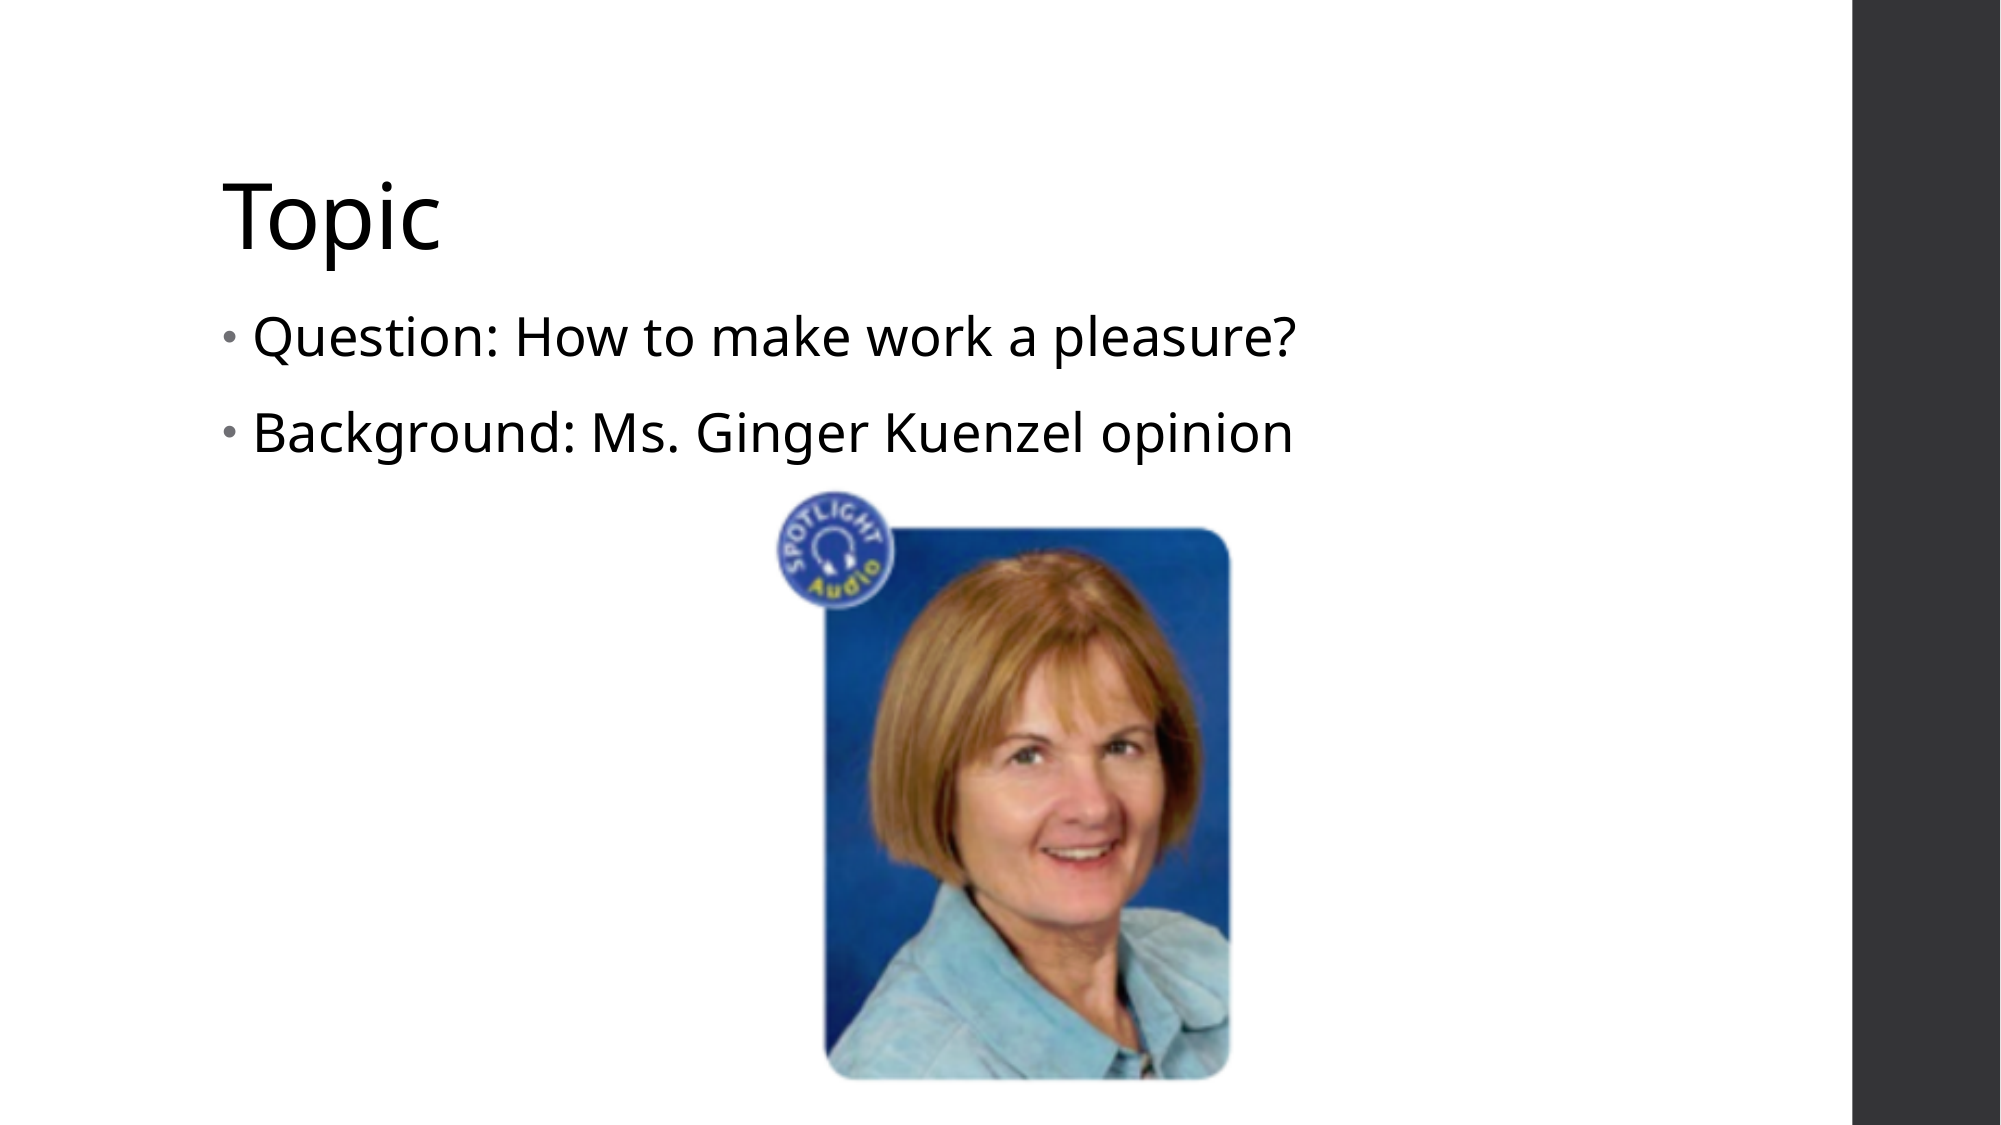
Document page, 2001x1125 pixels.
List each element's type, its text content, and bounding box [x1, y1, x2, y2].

picture [762, 479, 1238, 1113]
title Topic [206, 60, 1797, 278]
list Question: How to make work a pleasure? Background: Ms. Ginger Kuenzel opinion [206, 299, 1617, 1014]
